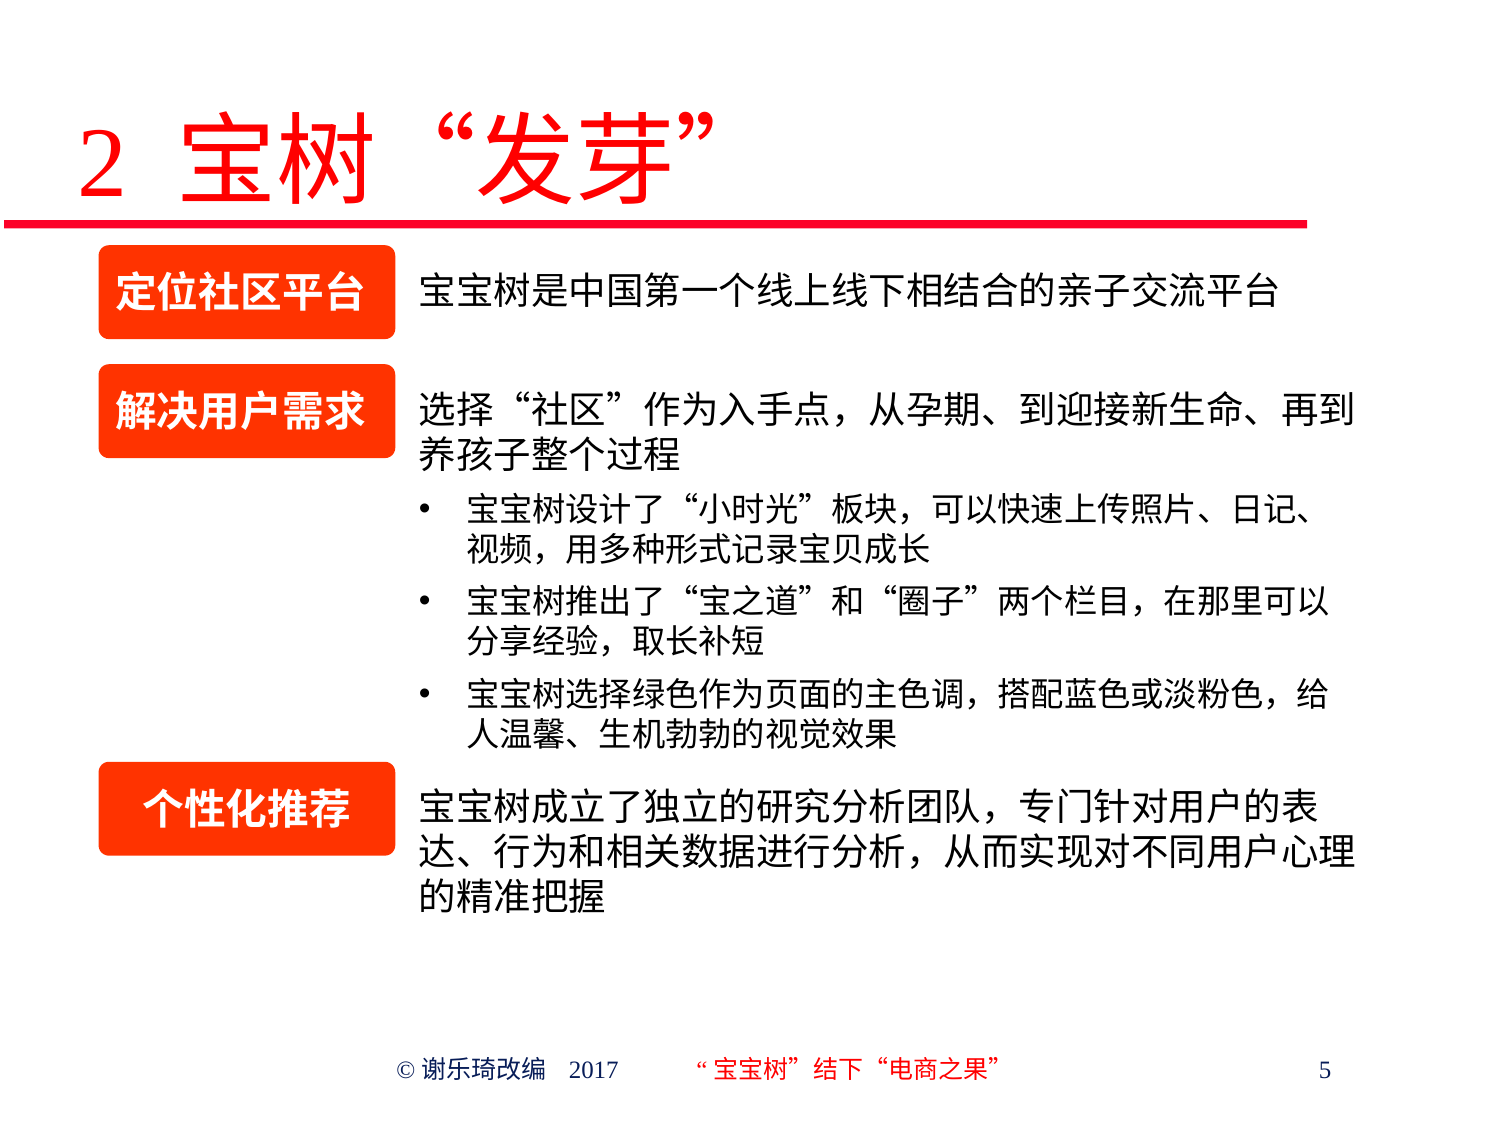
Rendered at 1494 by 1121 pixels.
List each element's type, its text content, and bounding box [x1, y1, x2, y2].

title 2 宝树“发芽” [62, 42, 1338, 225]
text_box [98, 761, 1377, 928]
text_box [98, 363, 1377, 761]
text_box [98, 244, 1377, 340]
